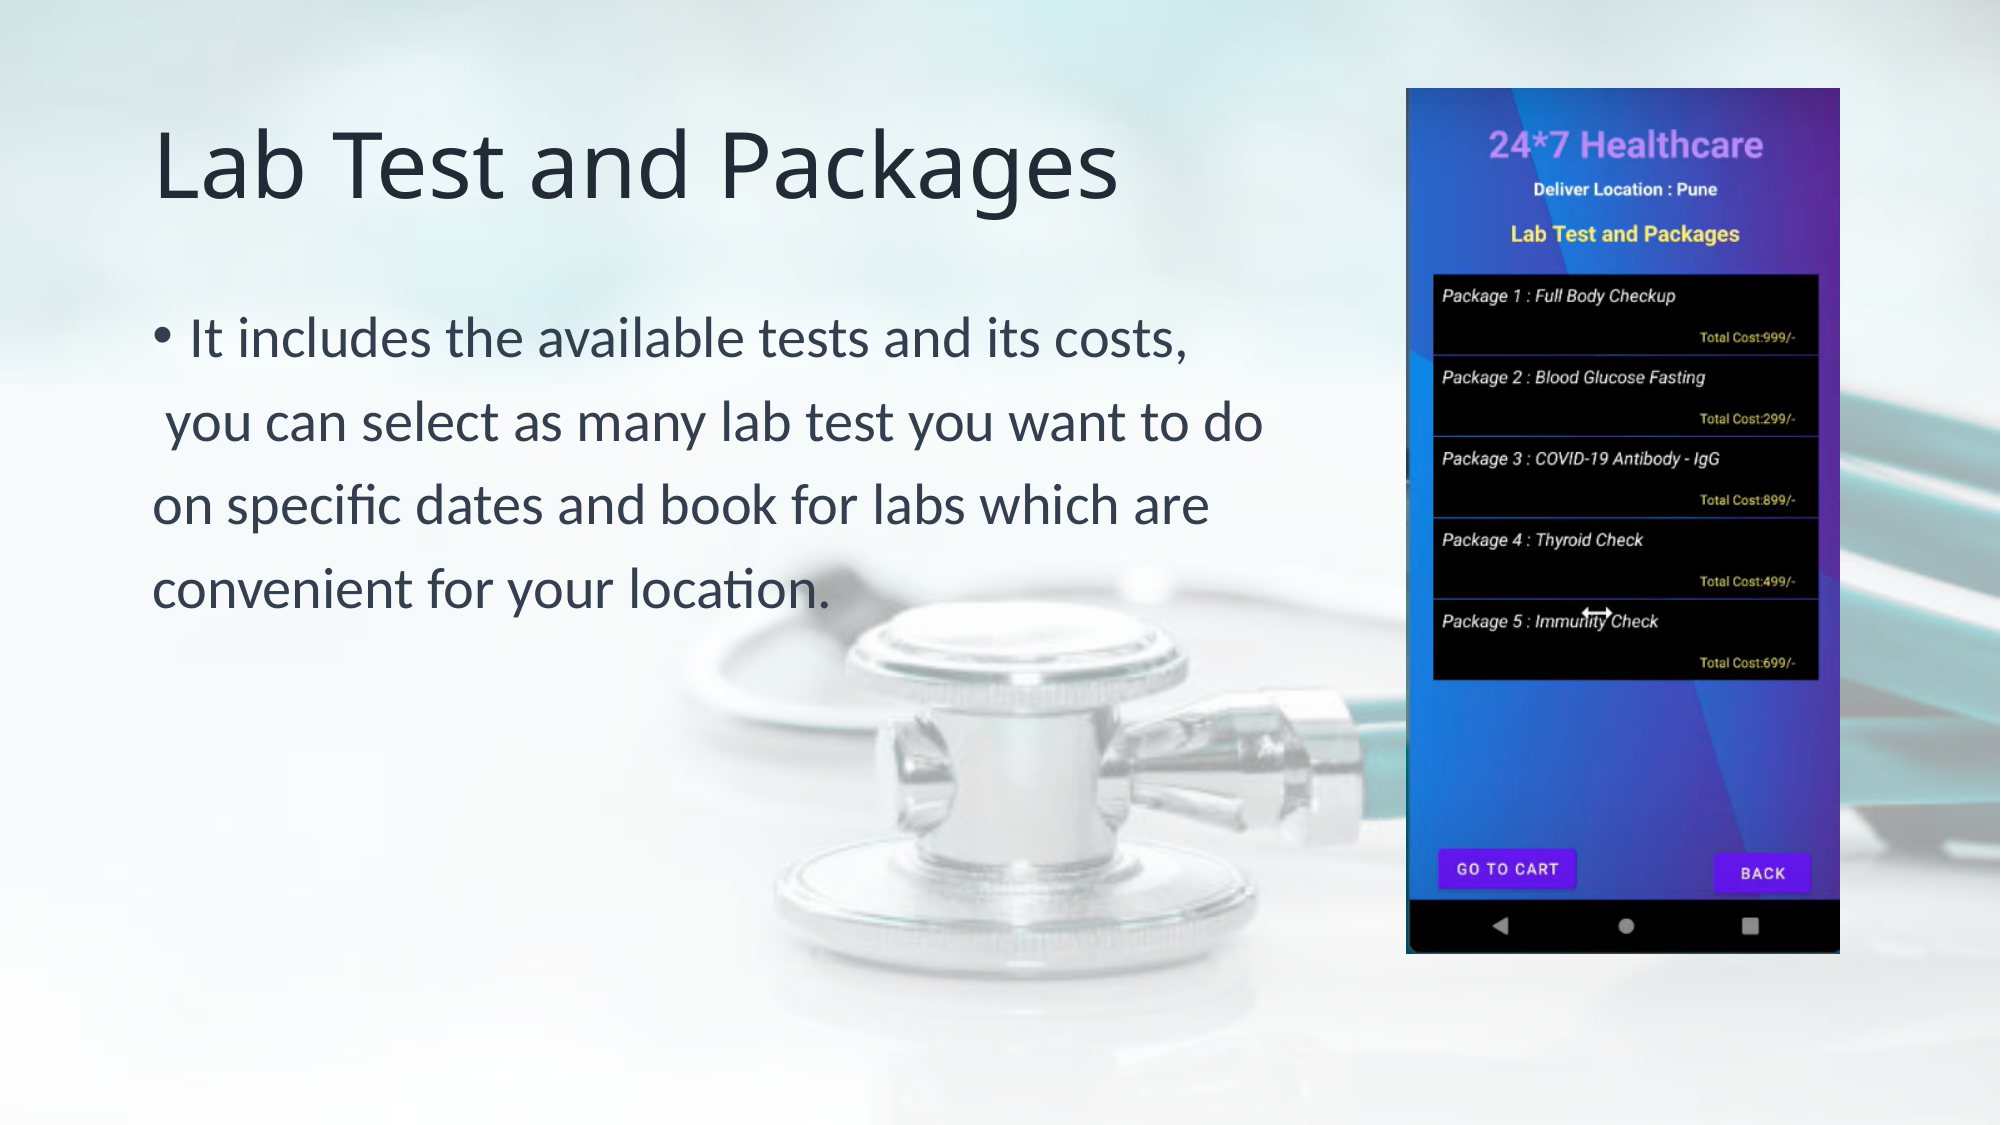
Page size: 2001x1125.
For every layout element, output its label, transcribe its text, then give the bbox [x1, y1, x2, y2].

list It includes the available tests and its costs, you can select as many lab test you want to do on specific dates and book for labs which are convenient for your location. [137, 299, 1863, 1014]
title Lab Test and Packages [137, 59, 1863, 278]
picture [1406, 88, 1841, 954]
